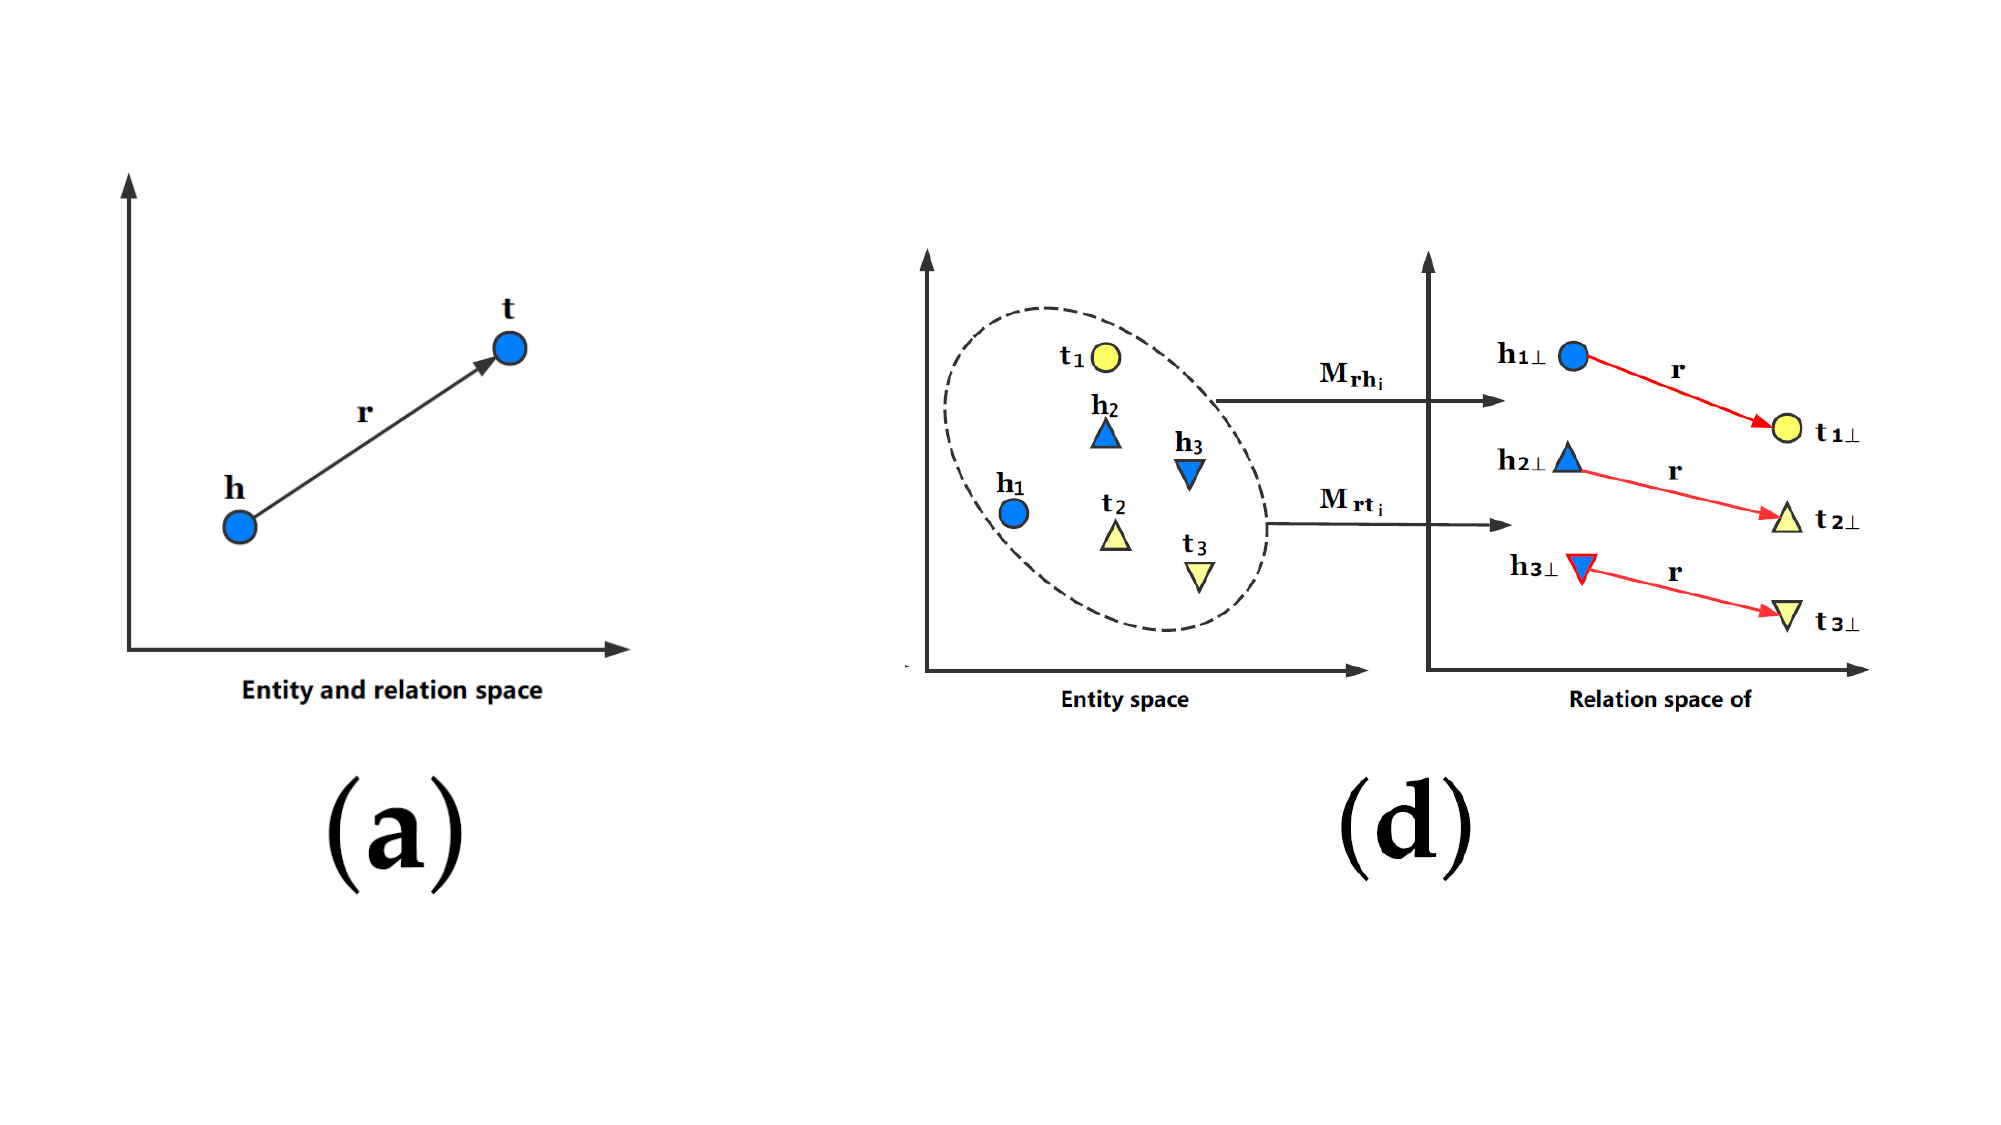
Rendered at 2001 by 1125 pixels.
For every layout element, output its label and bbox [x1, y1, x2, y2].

picture [37, 124, 672, 919]
picture [848, 220, 1925, 905]
